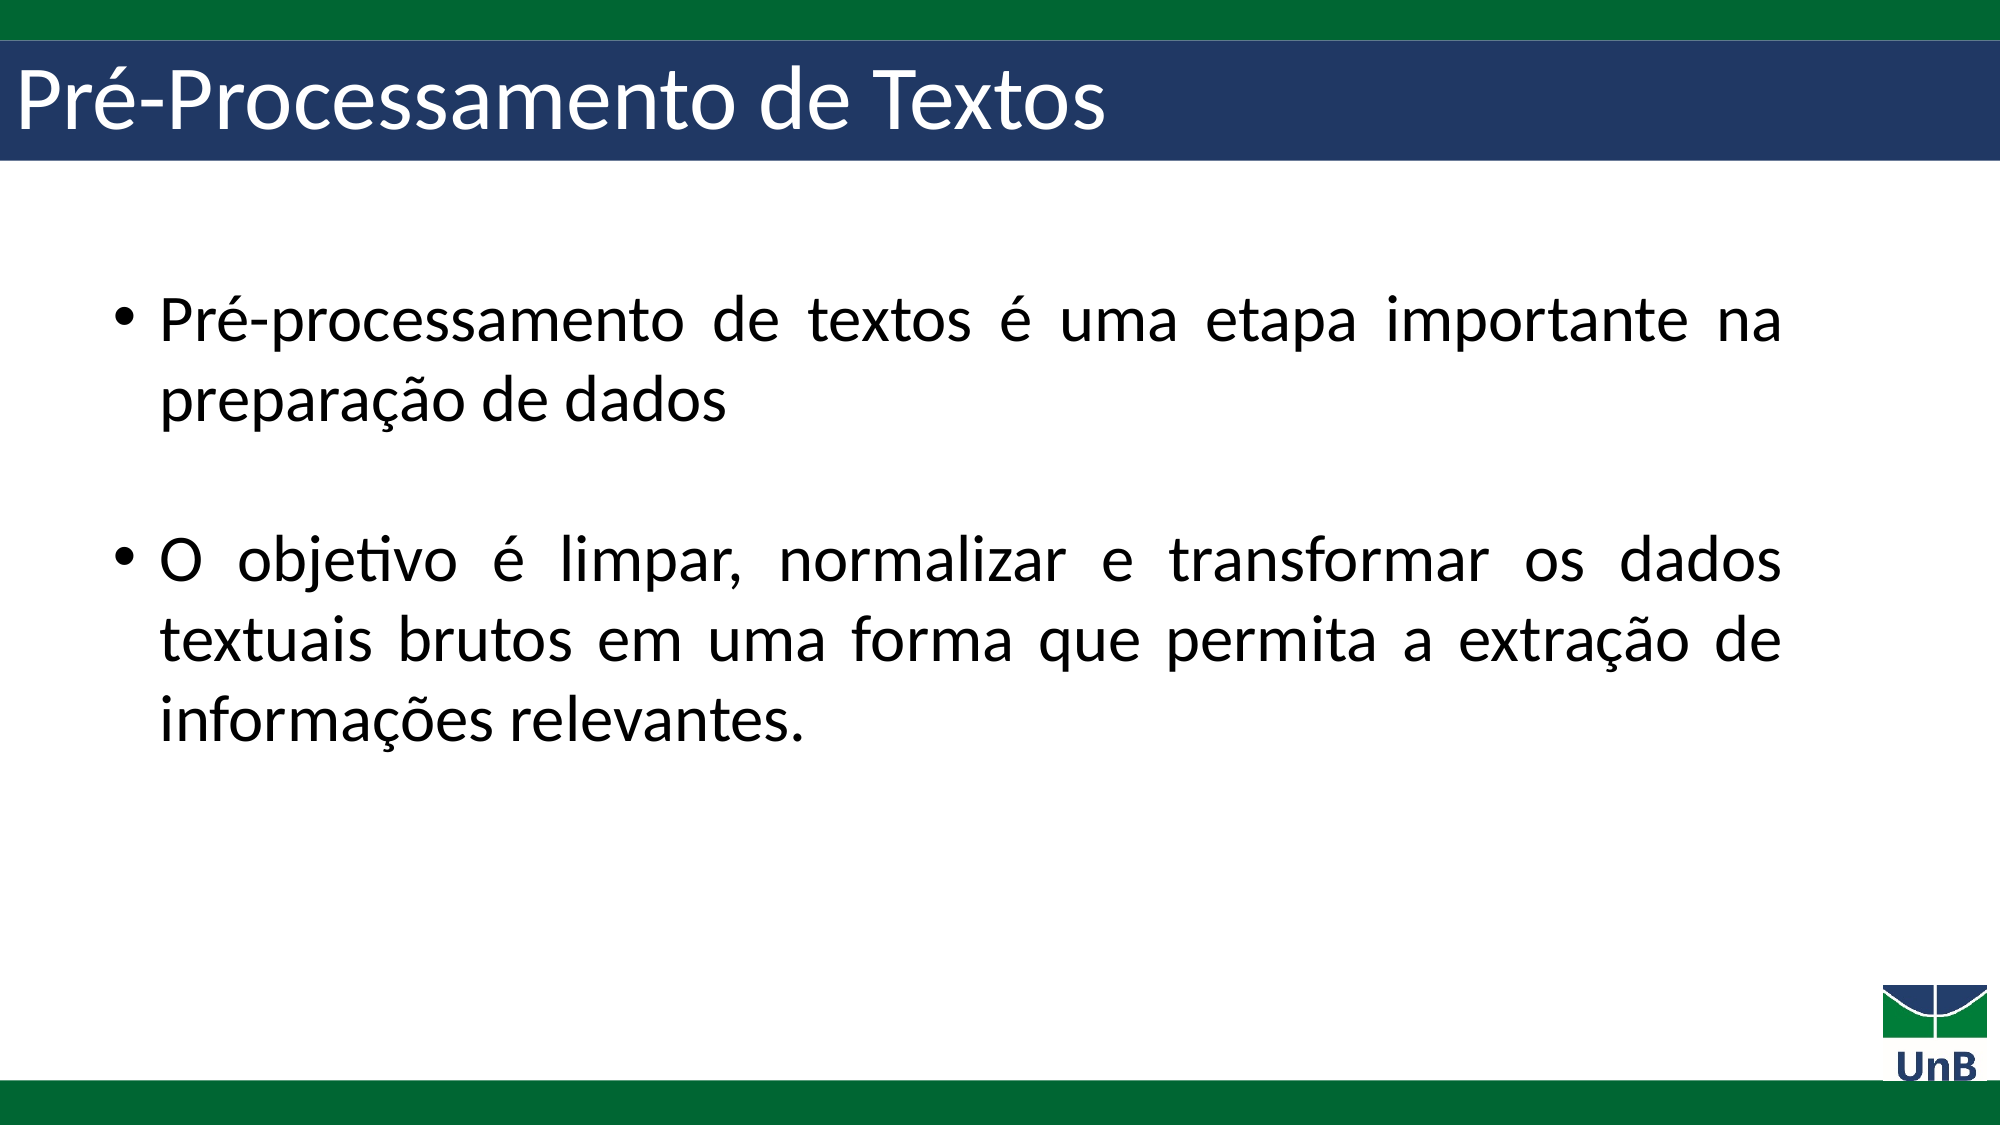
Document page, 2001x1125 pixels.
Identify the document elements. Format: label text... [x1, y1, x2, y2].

picture [1883, 985, 1987, 1081]
text_box [0, 1080, 2000, 1125]
title Pré-Processamento de Textos [0, 41, 2000, 161]
text_box [0, 0, 2000, 41]
list [74, 216, 1800, 930]
text_box Pré-processamento de textos é uma etapa importante na preparação de dados O objetivo é limpar, normalizar e transformar os dados textuais brutos em uma forma que permita a extração de informações relevantes. [98, 267, 1800, 843]
